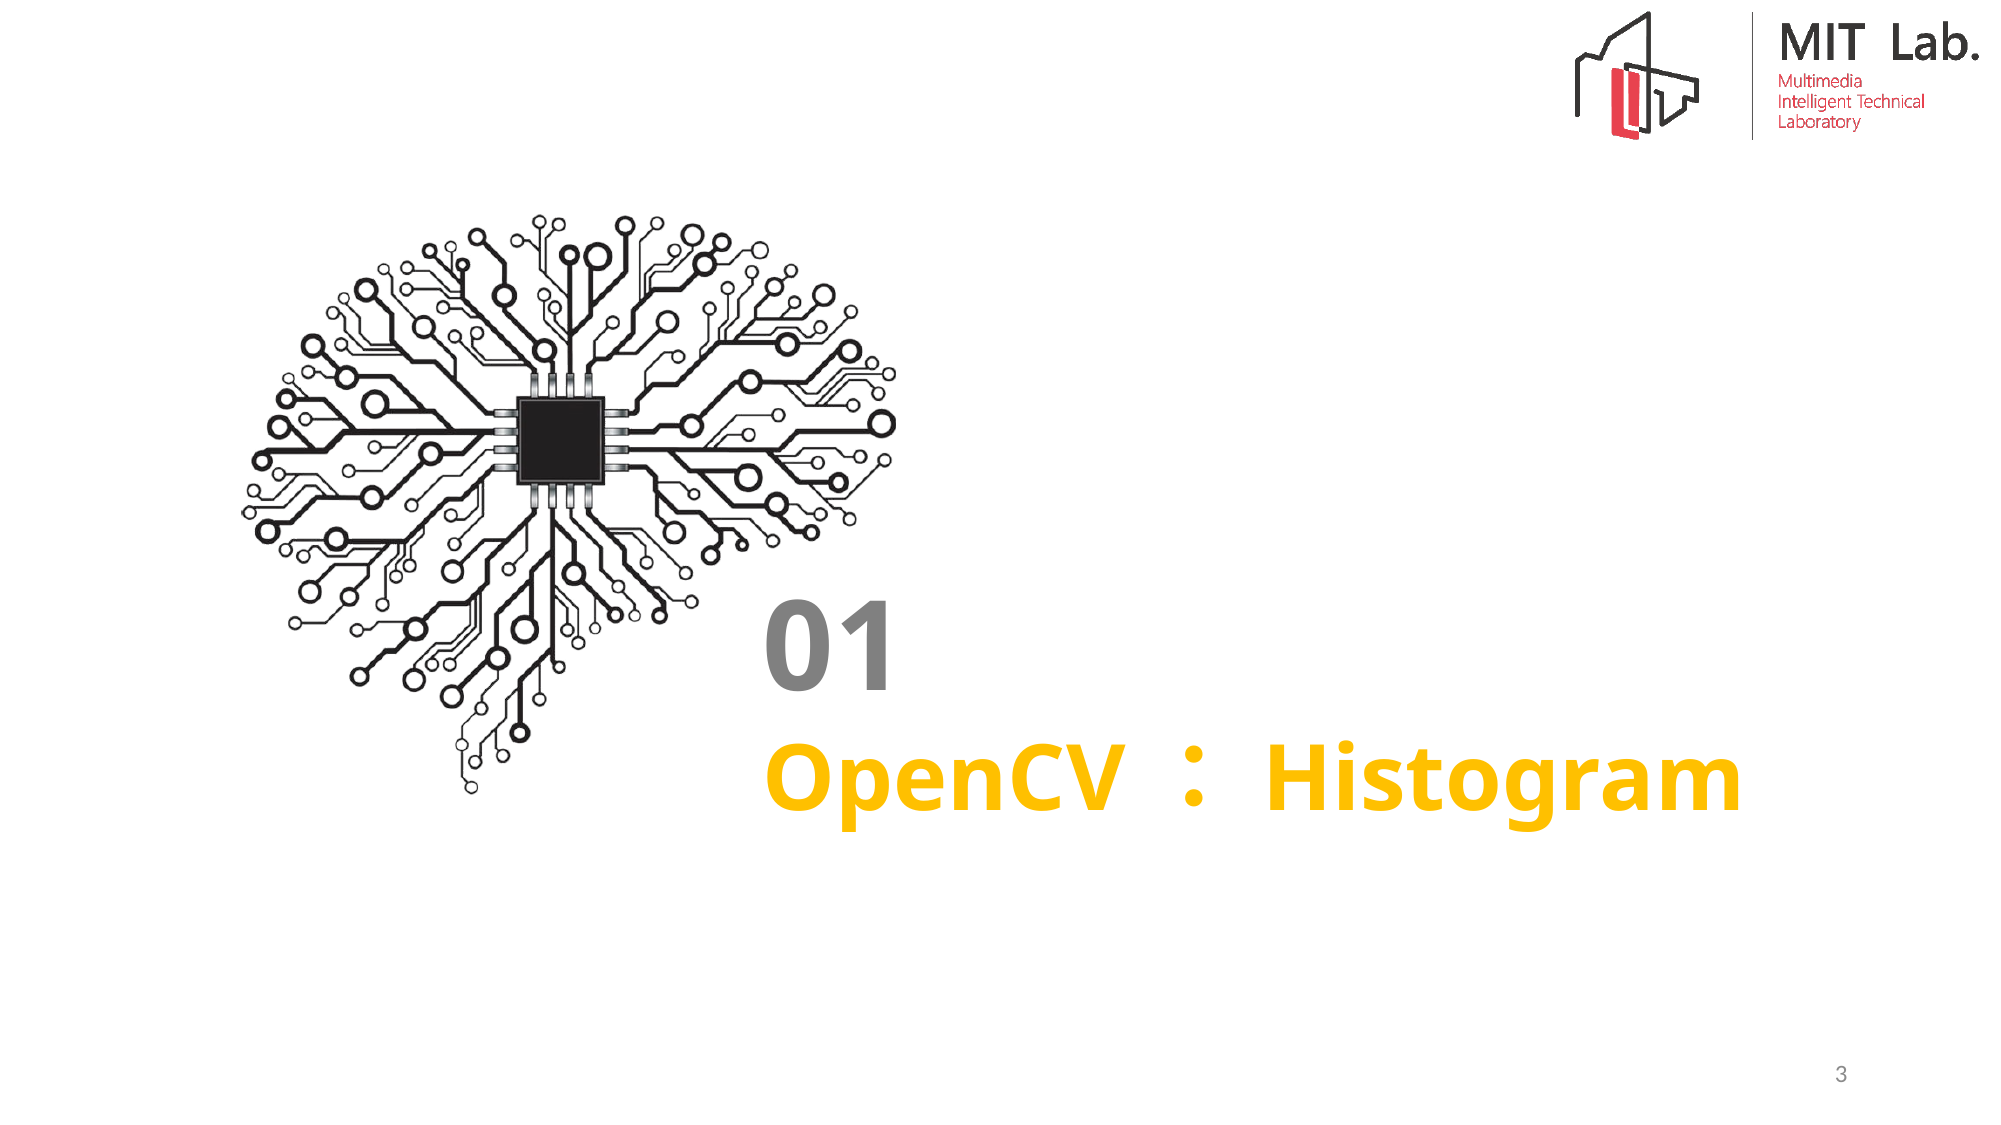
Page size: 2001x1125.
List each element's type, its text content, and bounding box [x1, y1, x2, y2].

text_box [228, 191, 1772, 838]
slide_number 3 [1412, 1042, 1863, 1103]
picture [1522, 0, 2001, 164]
